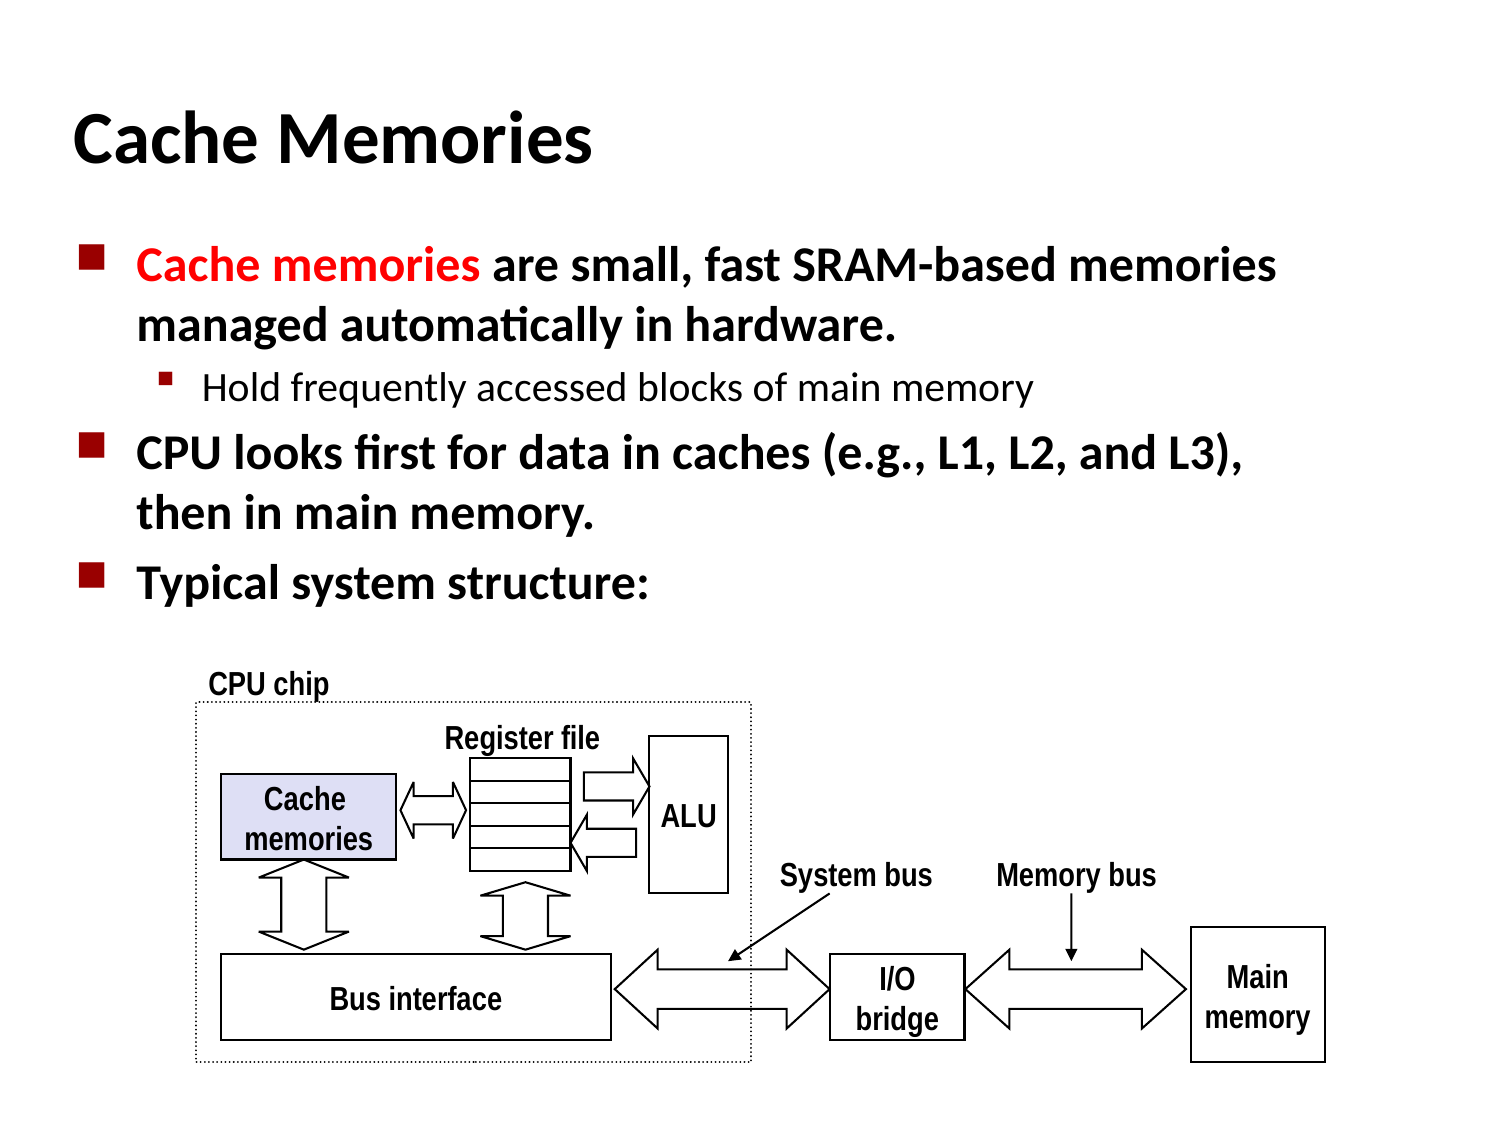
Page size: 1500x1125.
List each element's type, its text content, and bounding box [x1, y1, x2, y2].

text_box Main memory [1190, 927, 1325, 1063]
list Cache memories are small, fast SRAM-based memories managed automatically in hardware. Hold frequently accessed blocks of main memory CPU looks first for data in caches (e.g., L1, L2, and L3), then in main memory. Typical system structure: [64, 223, 1361, 1040]
text_box [751, 949, 830, 1029]
text_box [1065, 893, 1078, 962]
text_box I/O bridge [830, 954, 965, 1040]
text_box Memory bus [981, 846, 1173, 901]
text_box [965, 949, 1186, 1029]
text_box [400, 782, 467, 839]
text_box [728, 893, 830, 962]
text_box CPU chip [193, 654, 345, 710]
text_box [258, 859, 349, 950]
text_box System bus [764, 846, 949, 901]
title Cache Memories [58, 71, 1305, 197]
text_box [196, 702, 751, 1063]
text_box Cache memories [221, 774, 397, 860]
